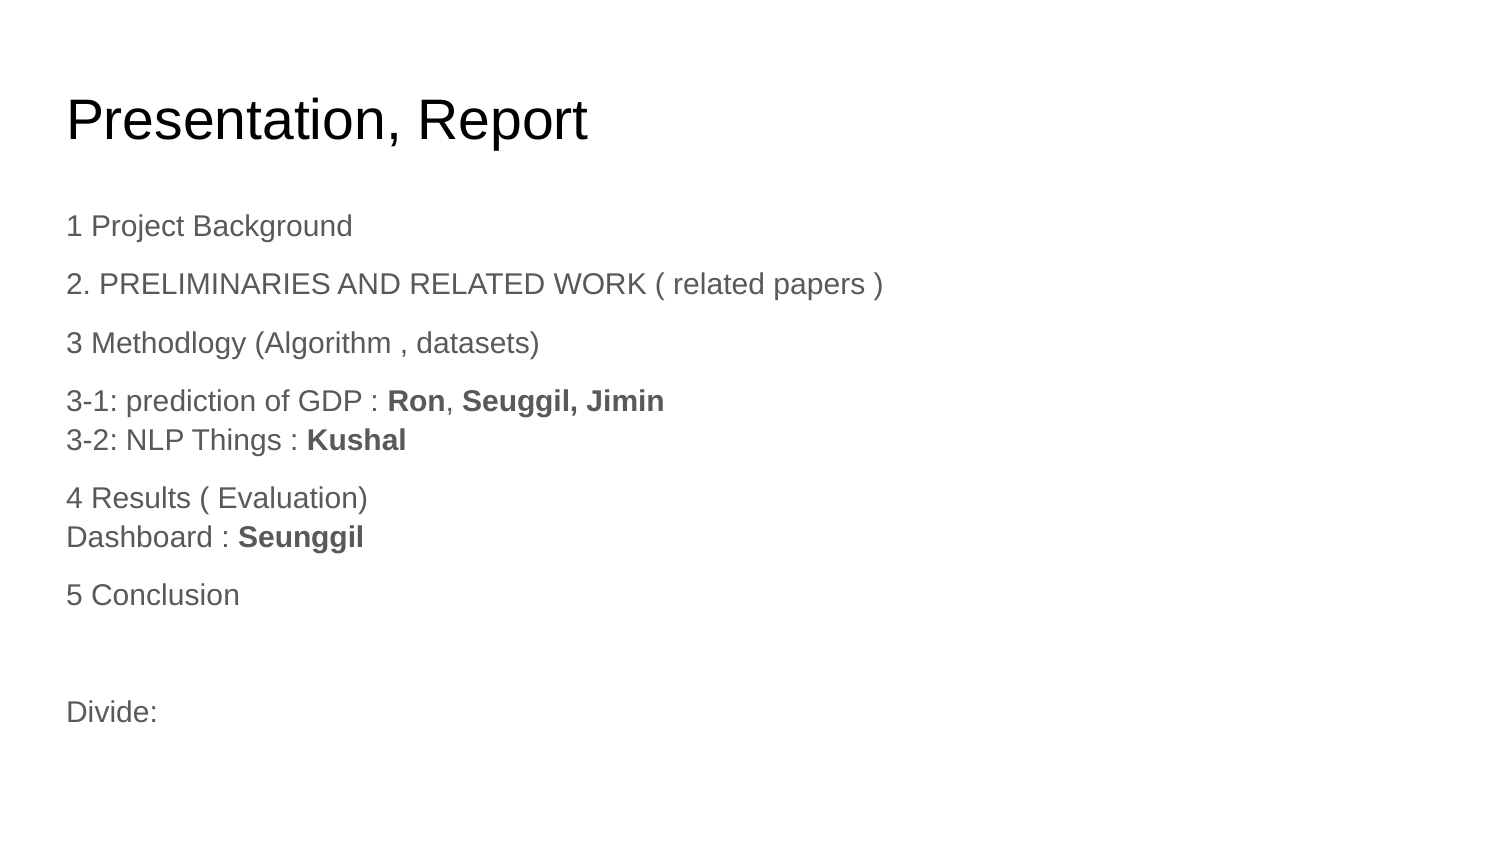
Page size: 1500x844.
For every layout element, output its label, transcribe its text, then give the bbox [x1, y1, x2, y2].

list 1 Project Background 2. PRELIMINARIES AND RELATED WORK ( related papers ) 3 Methodlogy (Algorithm , datasets) 3-1: prediction of GDP : Ron, Seuggil, Jimin 3-2: NLP Things : Kushal 4 Results ( Evaluation) Dashboard : Seunggil 5 Conclusion Divide: [51, 189, 1449, 750]
title Presentation, Report [51, 72, 1449, 167]
